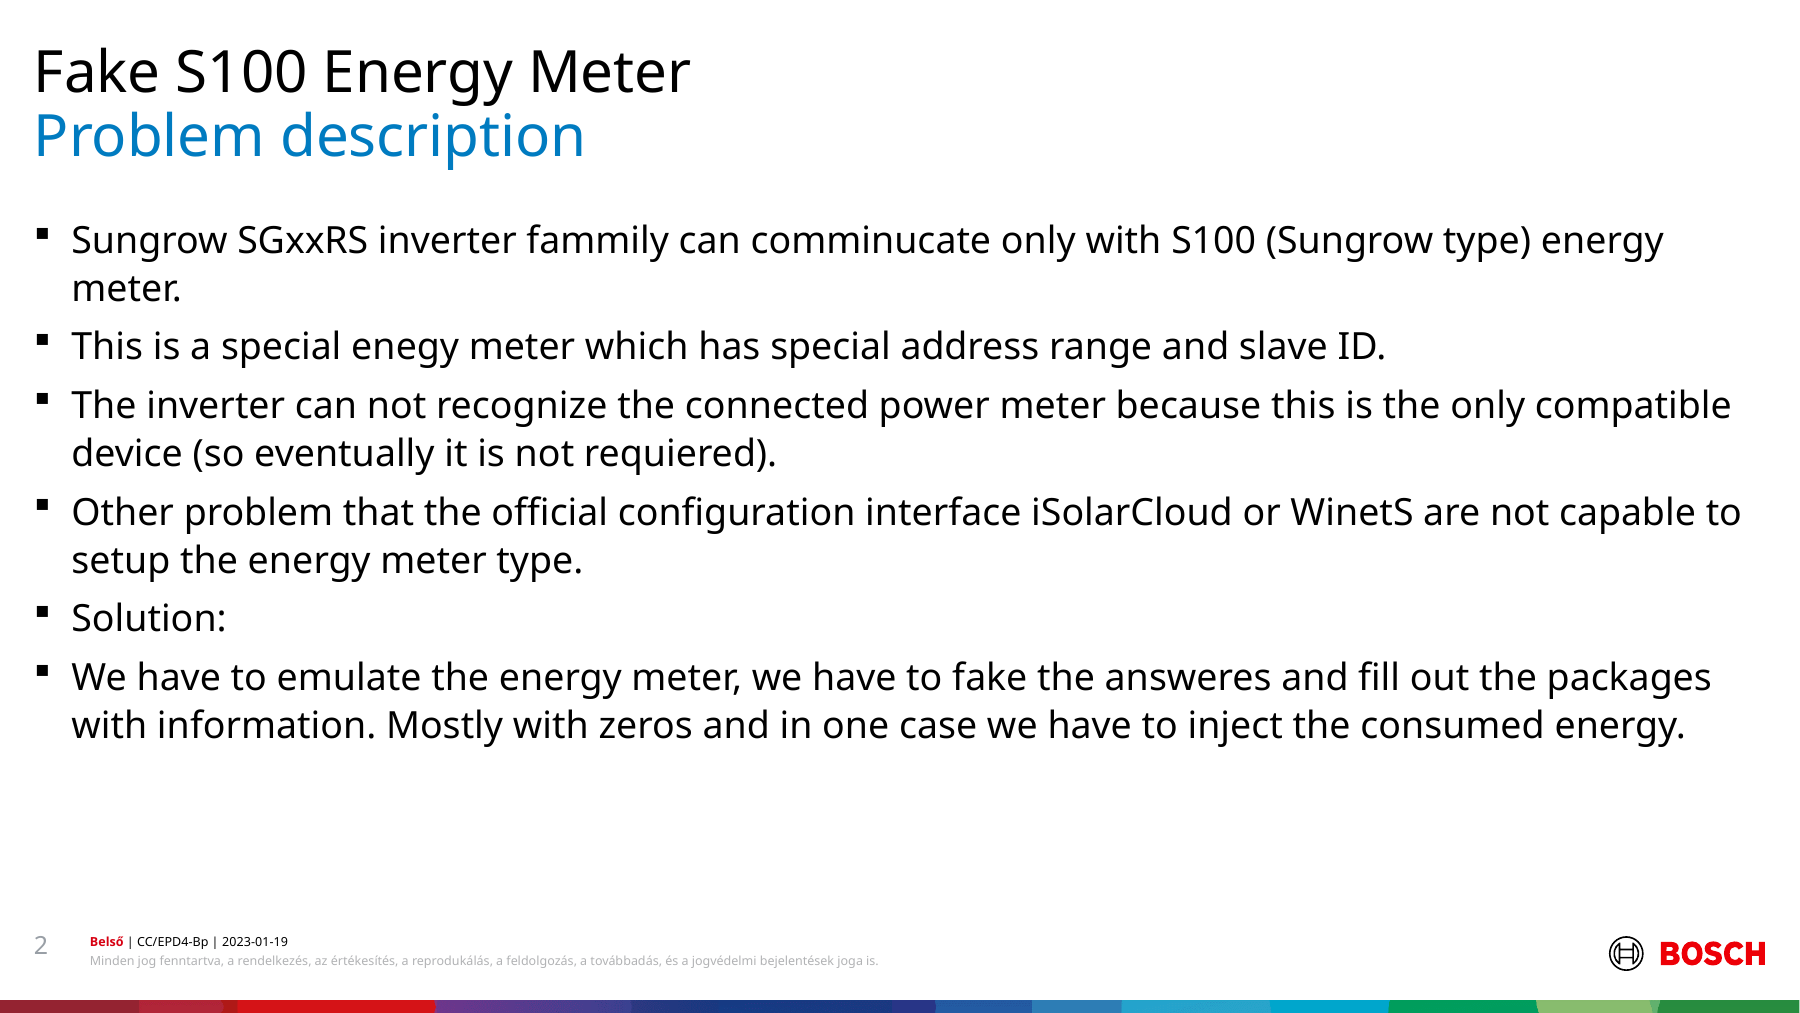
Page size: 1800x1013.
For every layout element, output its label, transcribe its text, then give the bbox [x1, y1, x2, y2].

slide_number 2 [33, 929, 81, 997]
list Fake S100 Energy Meter [33, 42, 1766, 107]
title Problem description [33, 107, 1766, 171]
list Sungrow SGxxRS inverter fammily can comminucate only with S100 (Sungrow type) energy meter. This is a special enegy meter which has special address range and slave ID. The inverter can not recognize the connected power meter because this is the only compatible device (so eventually it is not requiered). Other problem that the official configuration interface iSolarCloud or WinetS are not capable to setup the energy meter type. Solution: We have to emulate the energy meter, we have to fake the answeres and fill out the packages with information. Mostly with zeros and in one case we have to inject the consumed energy. [33, 212, 1766, 909]
picture [1388, 1000, 1800, 1013]
picture [0, 1000, 1270, 1013]
